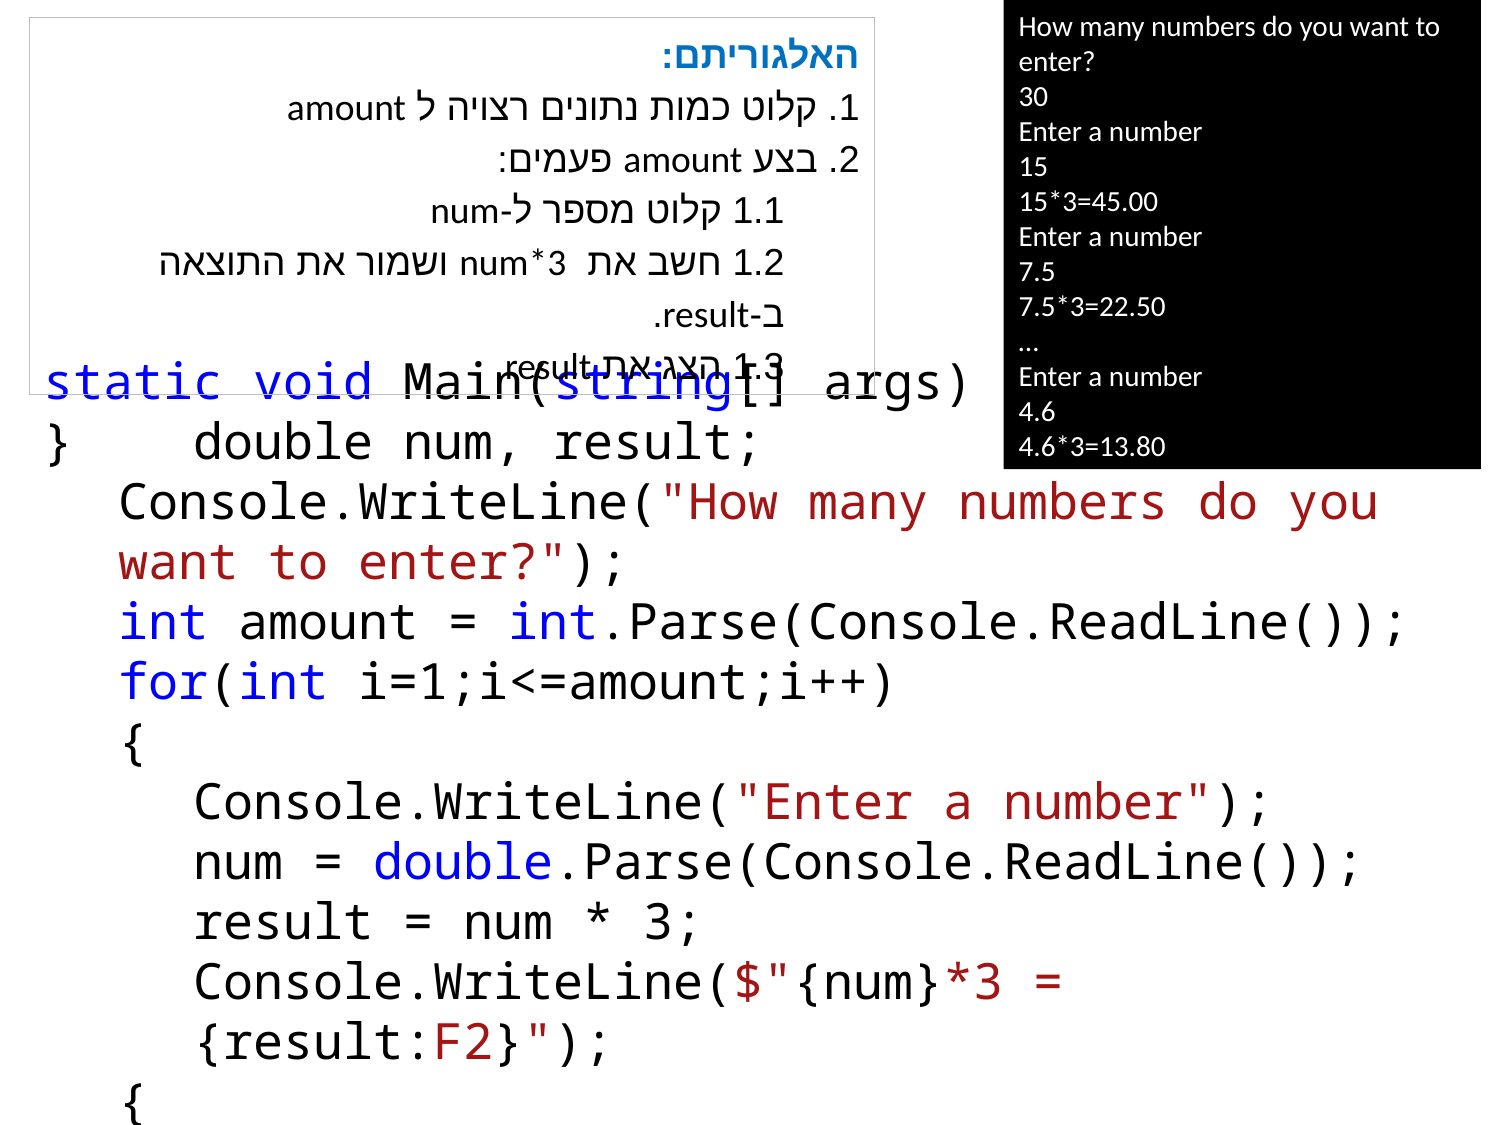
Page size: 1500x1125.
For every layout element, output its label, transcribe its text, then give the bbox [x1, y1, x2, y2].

text_box How many numbers do you want to enter? 30 Enter a number 15 15*3=45.00 Enter a number 7.5 7.5*3=22.50 … Enter a number 4.6 4.6*3=13.80 [1003, 0, 1481, 470]
text_box האלגוריתם: 1. קלוט כמות נתונים רצויה ל amount 2. בצע amount פעמים: 1.1 קלוט מספר ל-num 1.2 חשב את num*3 ושמור את התוצאה ב-result. 1.3 הצג את result [29, 17, 875, 395]
text_box static void Main(string[] args) } double num, result; Console.WriteLine("How many numbers do you want to enter?"); int amount = int.Parse(Console.ReadLine()); for(int i=1;i<=amount;i++) { Console.WriteLine("Enter a number"); num = double.Parse(Console.ReadLine()); result = num * 3; Console.WriteLine($"{num}*3 = {result:F2}"); { { [28, 342, 1468, 1125]
